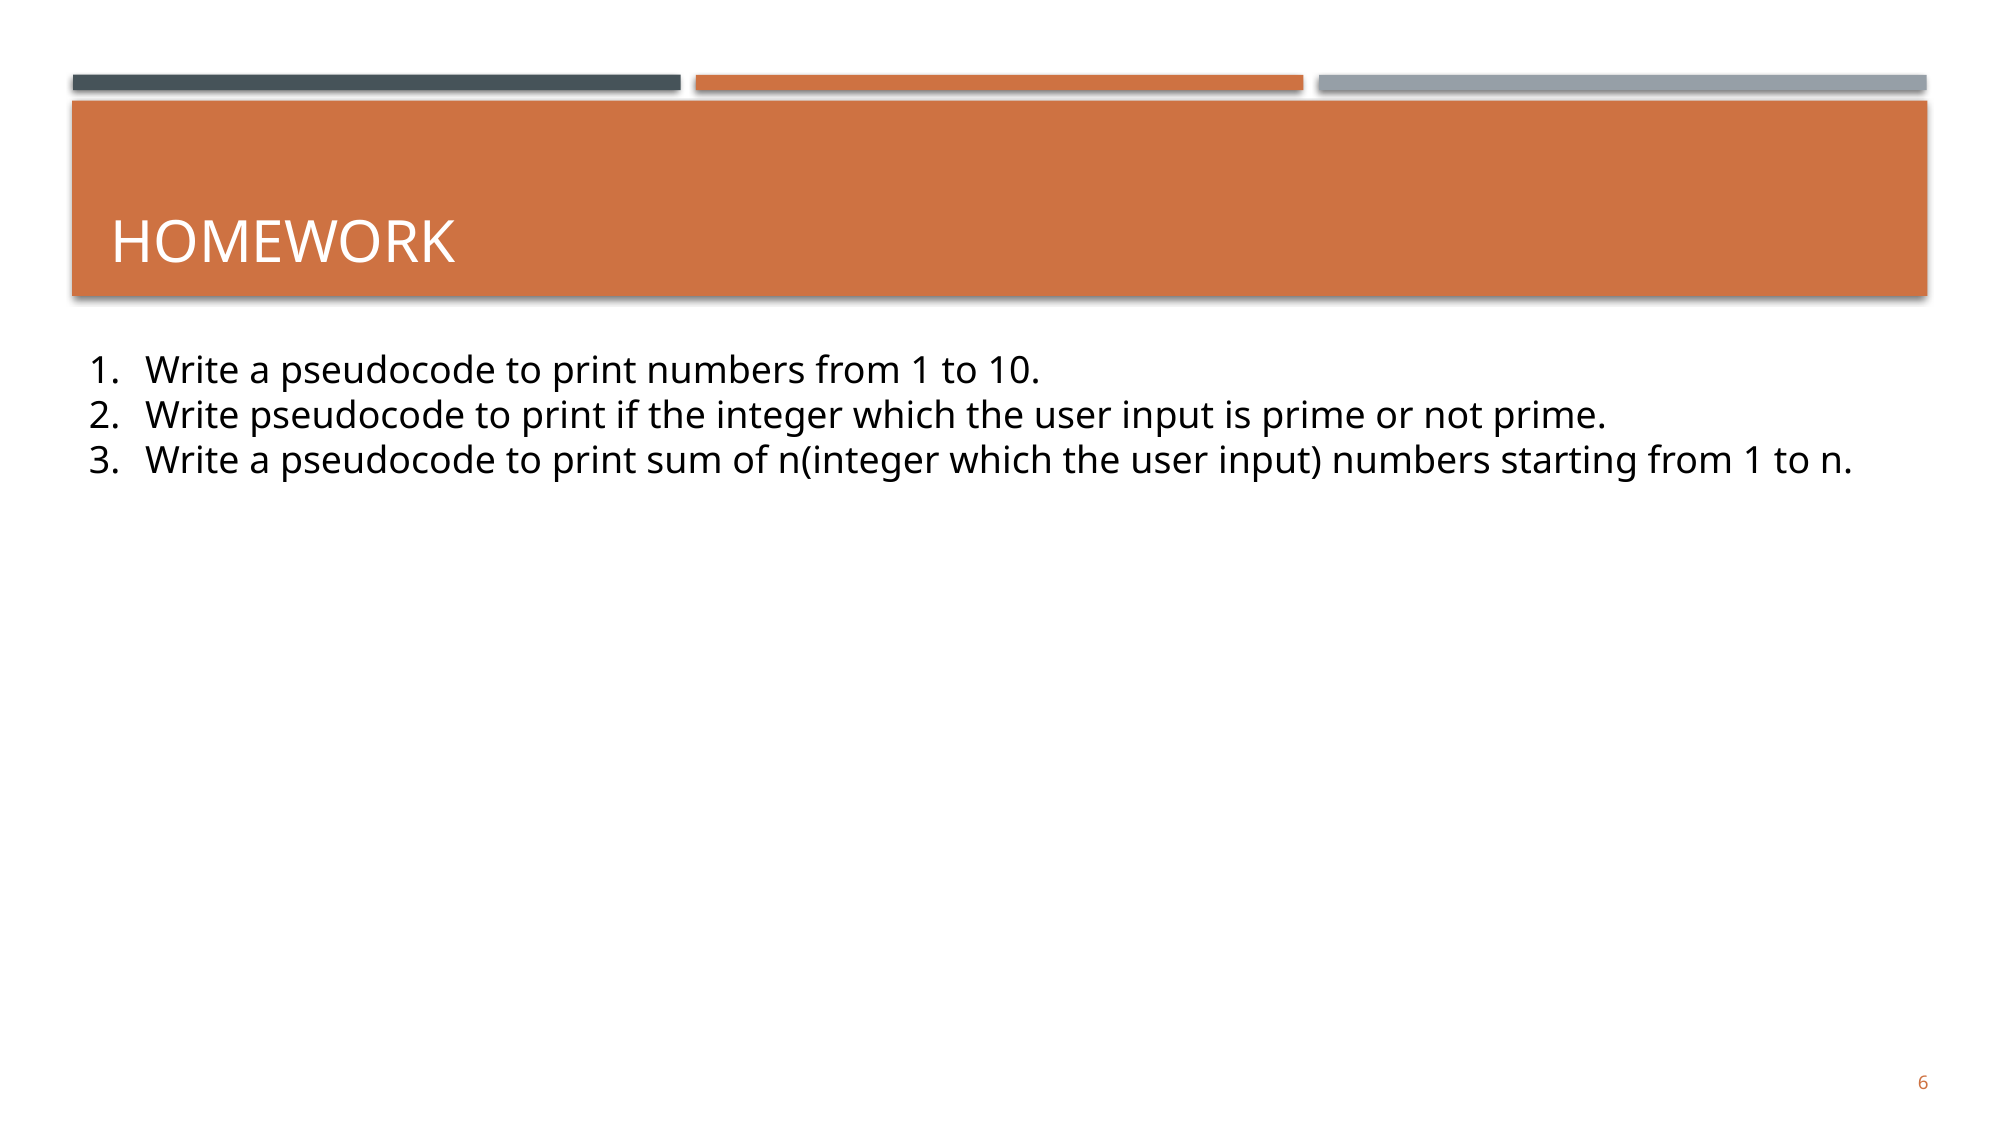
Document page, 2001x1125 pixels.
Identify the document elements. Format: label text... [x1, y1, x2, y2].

text_box Write a pseudocode to print numbers from 1 to 10. Write pseudocode to print if the integer which the user input is prime or not prime. Write a pseudocode to print sum of n(integer which the user input) numbers starting from 1 to n. [74, 338, 1920, 489]
title homework [95, 115, 1905, 282]
slide_number 6 [1770, 1053, 1944, 1114]
